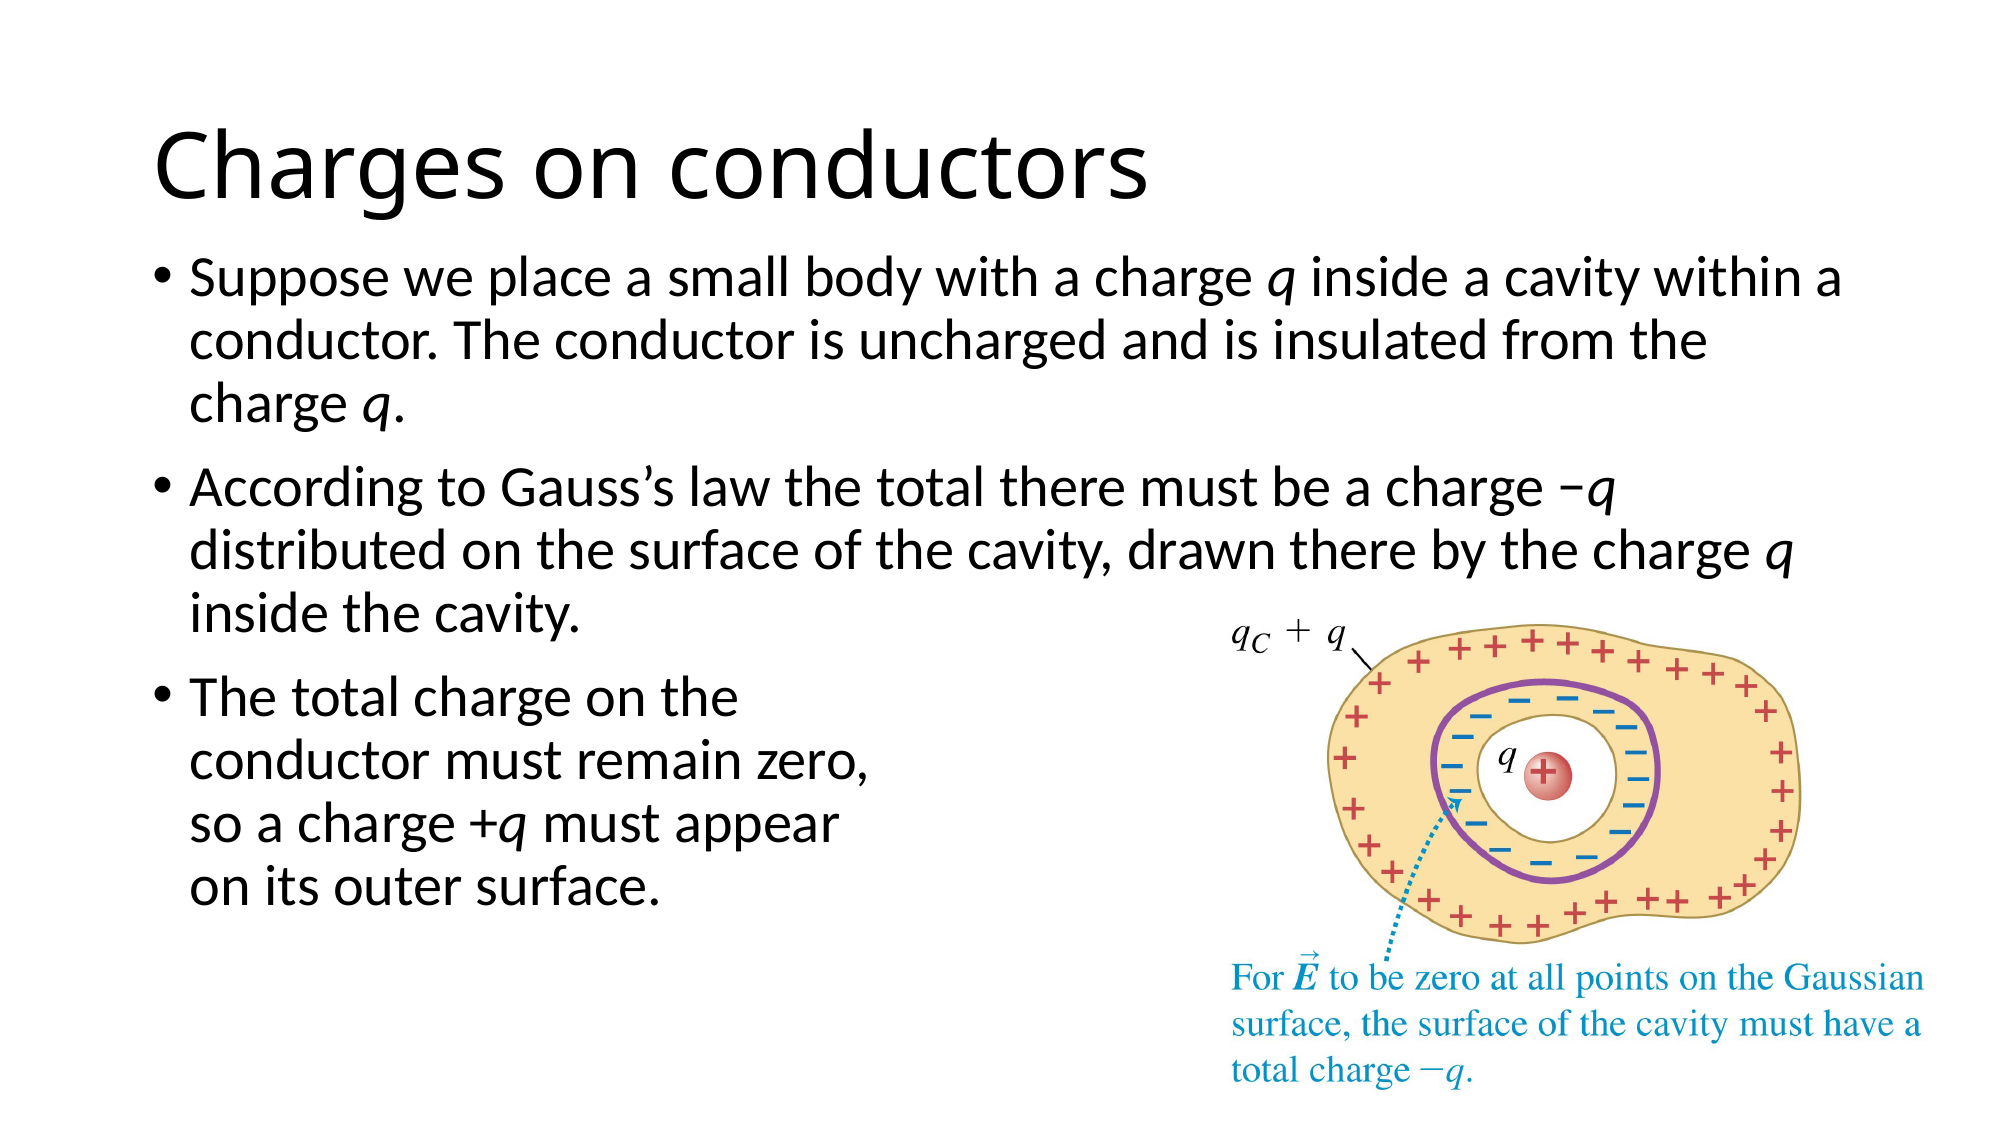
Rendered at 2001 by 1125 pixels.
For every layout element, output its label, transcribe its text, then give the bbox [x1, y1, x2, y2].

list Suppose we place a small body with a charge q inside a cavity within a conductor. The conductor is uncharged and is insulated from the charge q. According to Gauss’s law the total there must be a charge −q distributed on the surface of the cavity, drawn there by the charge q inside the cavity. The total charge on the conductor must remain zero, so a charge +q must appear on its outer surface. [137, 238, 1863, 953]
picture [1228, 594, 1927, 1093]
title Charges on conductors [137, 59, 1863, 238]
